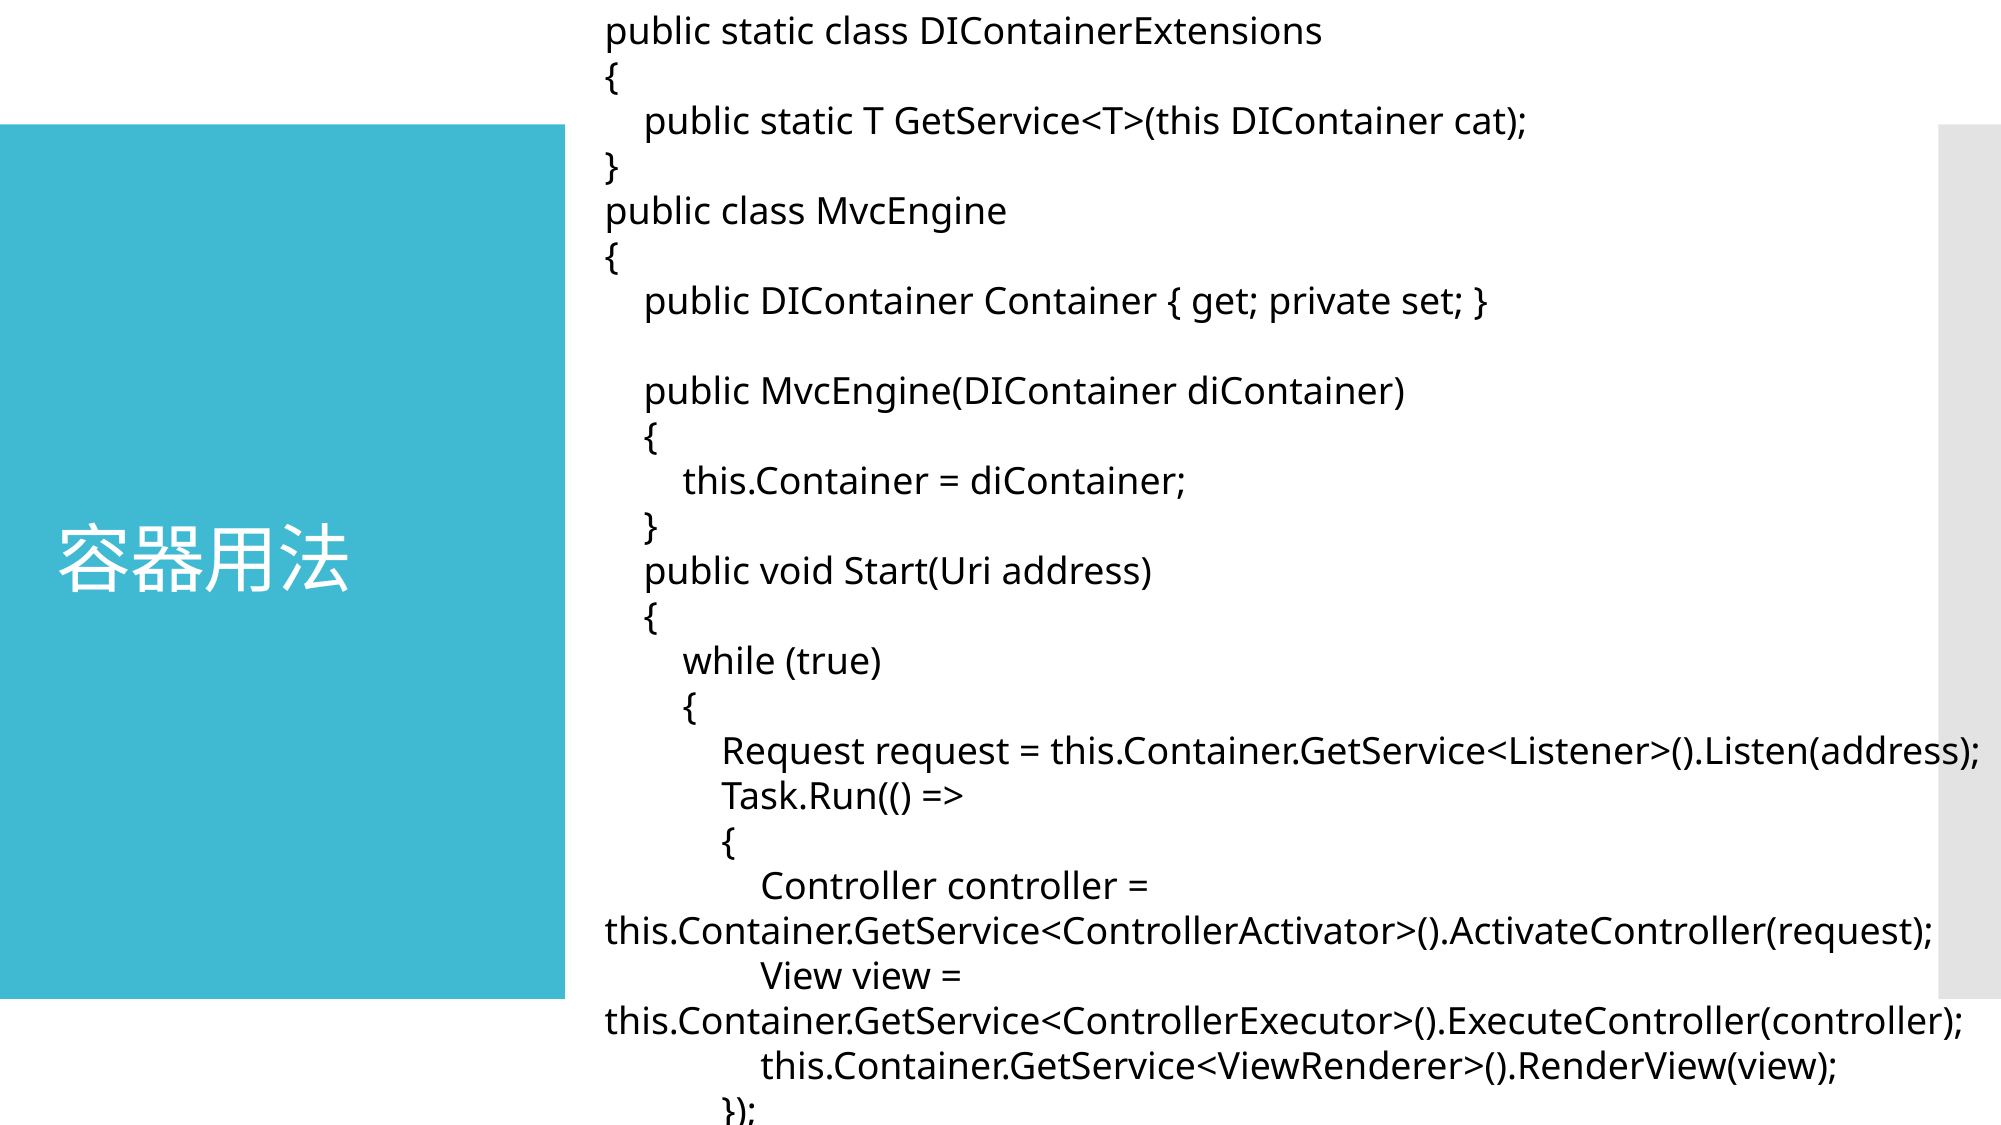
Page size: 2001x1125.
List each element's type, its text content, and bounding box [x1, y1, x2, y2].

text_box public static class DIContainerExtensions { public static T GetService<T>(this DIContainer cat); } public class MvcEngine { public DIContainer Container { get; private set; } public MvcEngine(DIContainer diContainer) { this.Container = diContainer; } public void Start(Uri address) { while (true) { Request request = this.Container.GetService<Listener>().Listen(address); Task.Run(() => { Controller controller = this.Container.GetService<ControllerActivator>().ActivateController(request); View view = this.Container.GetService<ControllerExecutor>().ExecuteController(controller); this.Container.GetService<ViewRenderer>().RenderView(view); }); } } } [589, 0, 2000, 1125]
title 容器用法 [41, 184, 525, 940]
